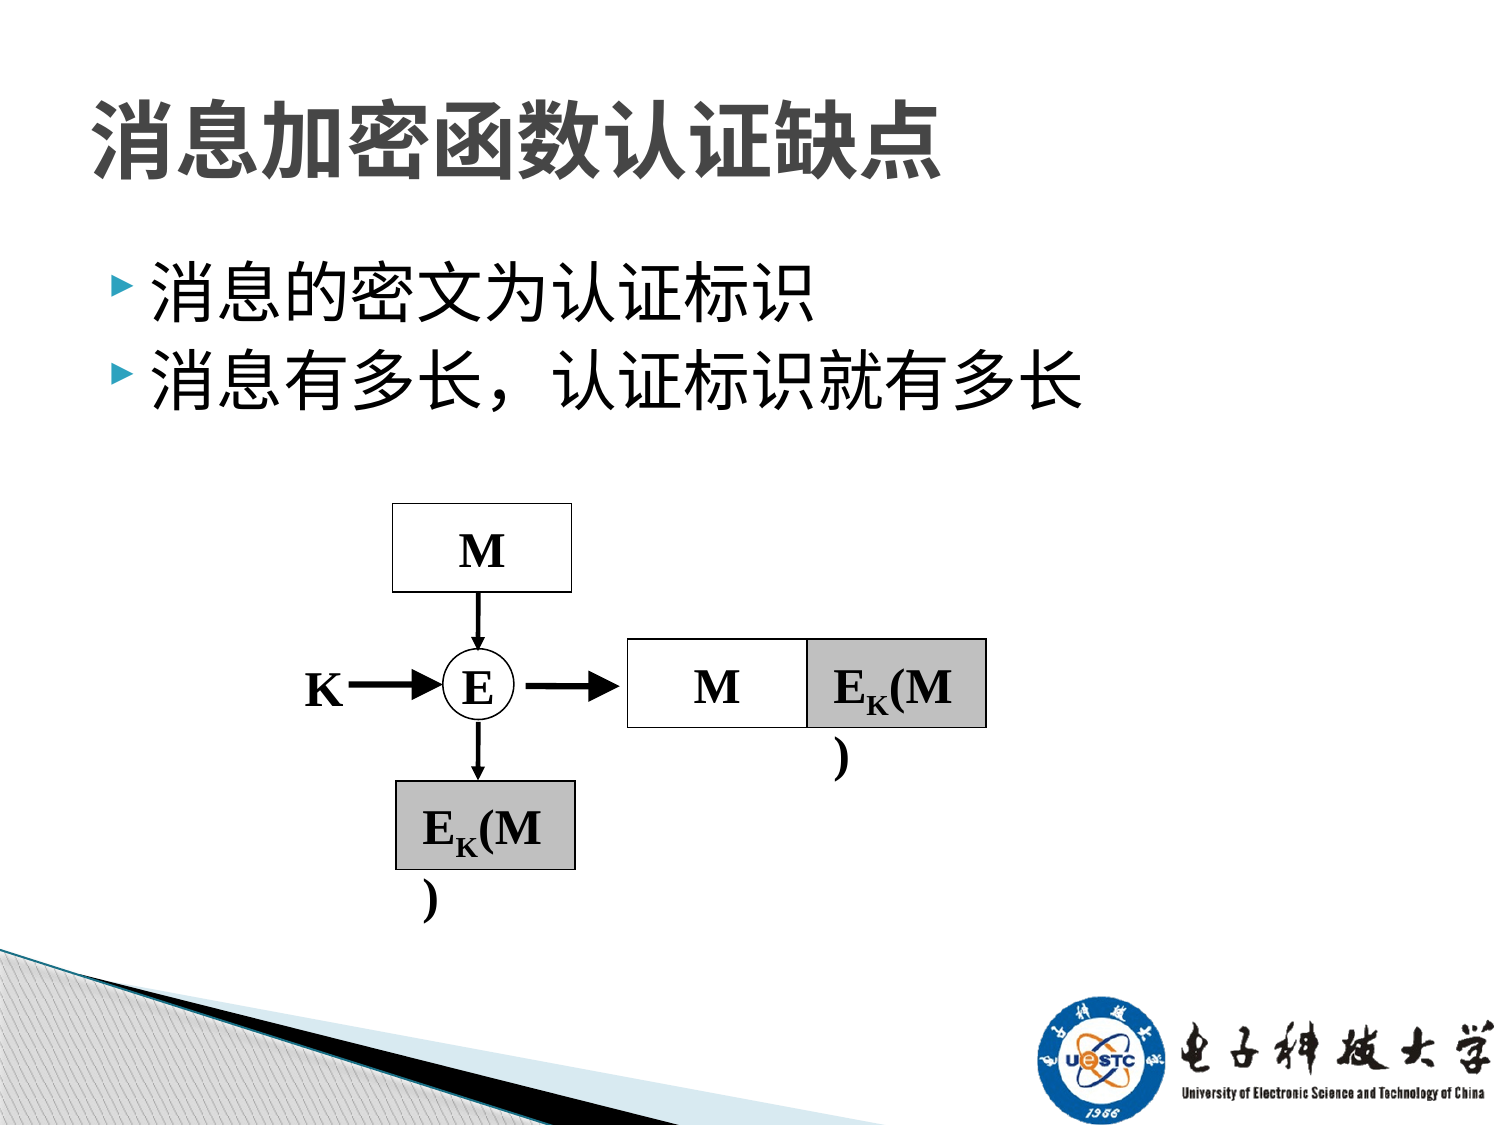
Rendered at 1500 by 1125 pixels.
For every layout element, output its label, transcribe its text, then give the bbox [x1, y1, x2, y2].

list 消息的密文为认证标识 消息有多长，认证标识就有多长 [75, 243, 1425, 457]
slide_number [701, 1051, 786, 1125]
picture [1037, 995, 1495, 1125]
title 消息加密函数认证缺点 [75, 45, 1425, 233]
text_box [289, 503, 987, 870]
